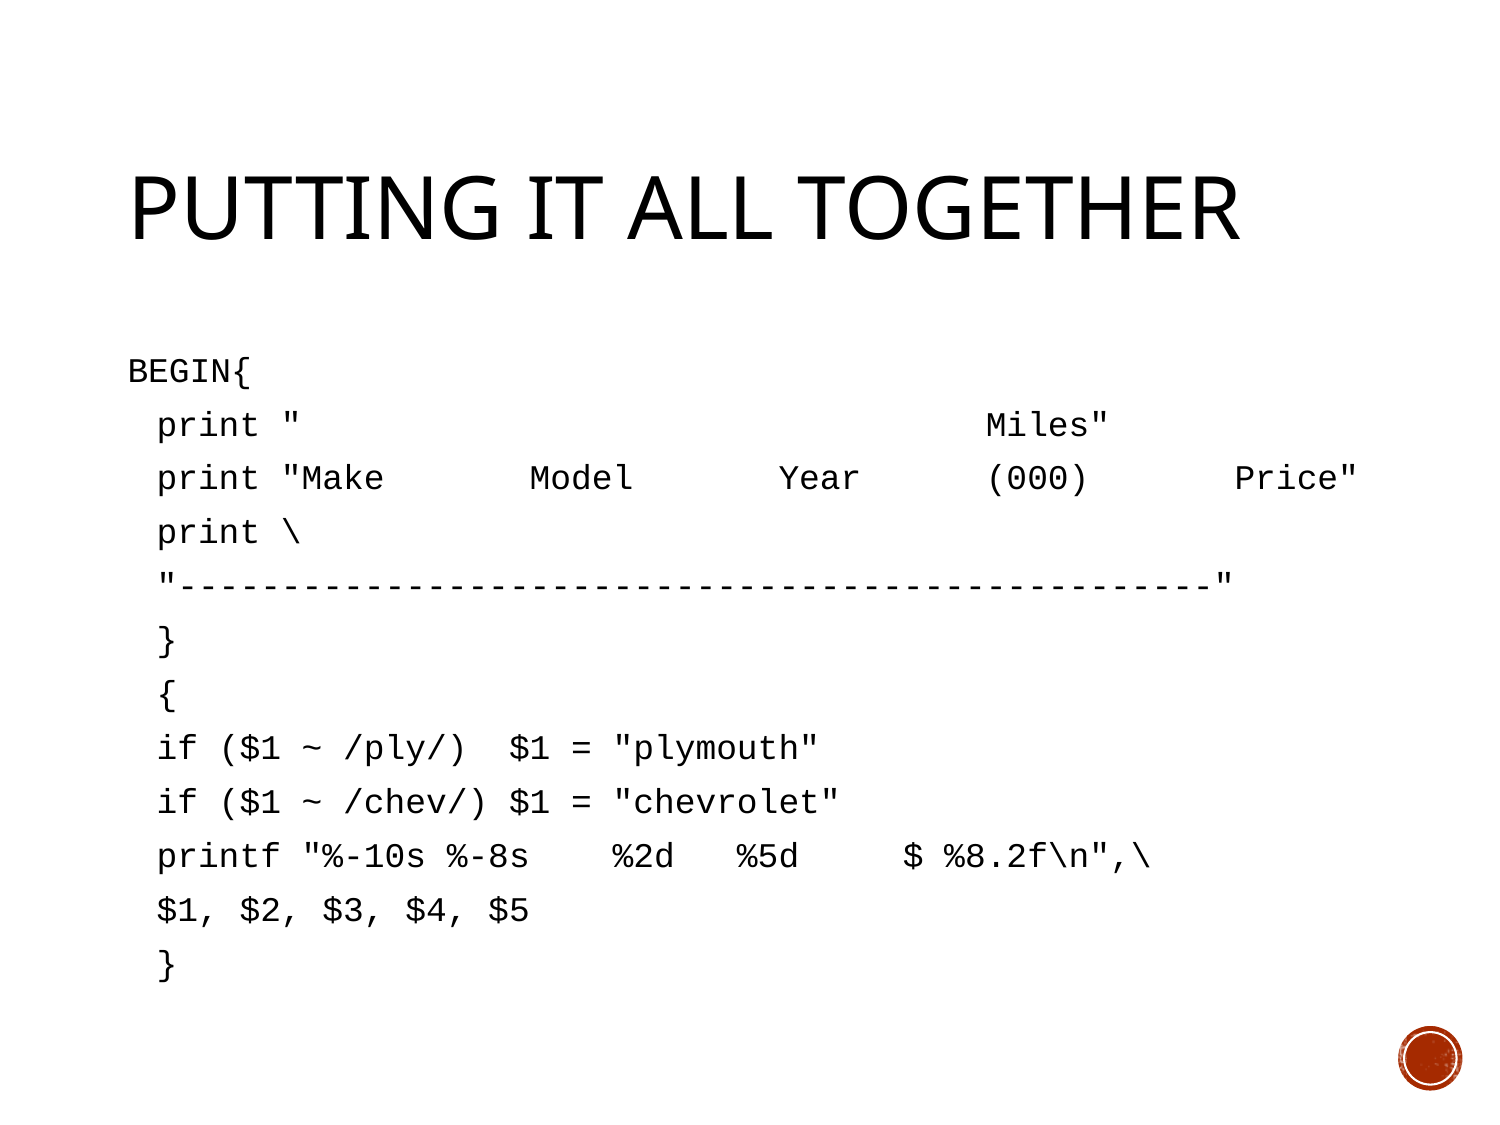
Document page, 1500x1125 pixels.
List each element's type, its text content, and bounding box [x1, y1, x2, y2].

title Putting it all together [112, 79, 1388, 344]
list BEGIN{ print " Miles" print "Make Model Year (000) Price" print \ "--------------------------------------------------" } { if ($1 ~ /ply/) $1 = "plymouth" if ($1 ~ /chev/) $1 = "chevrolet" printf "%-10s %-8s %2d %5d $ %8.2f\n",\ $1, $2, $3, $4, $5 } [112, 348, 1388, 1013]
